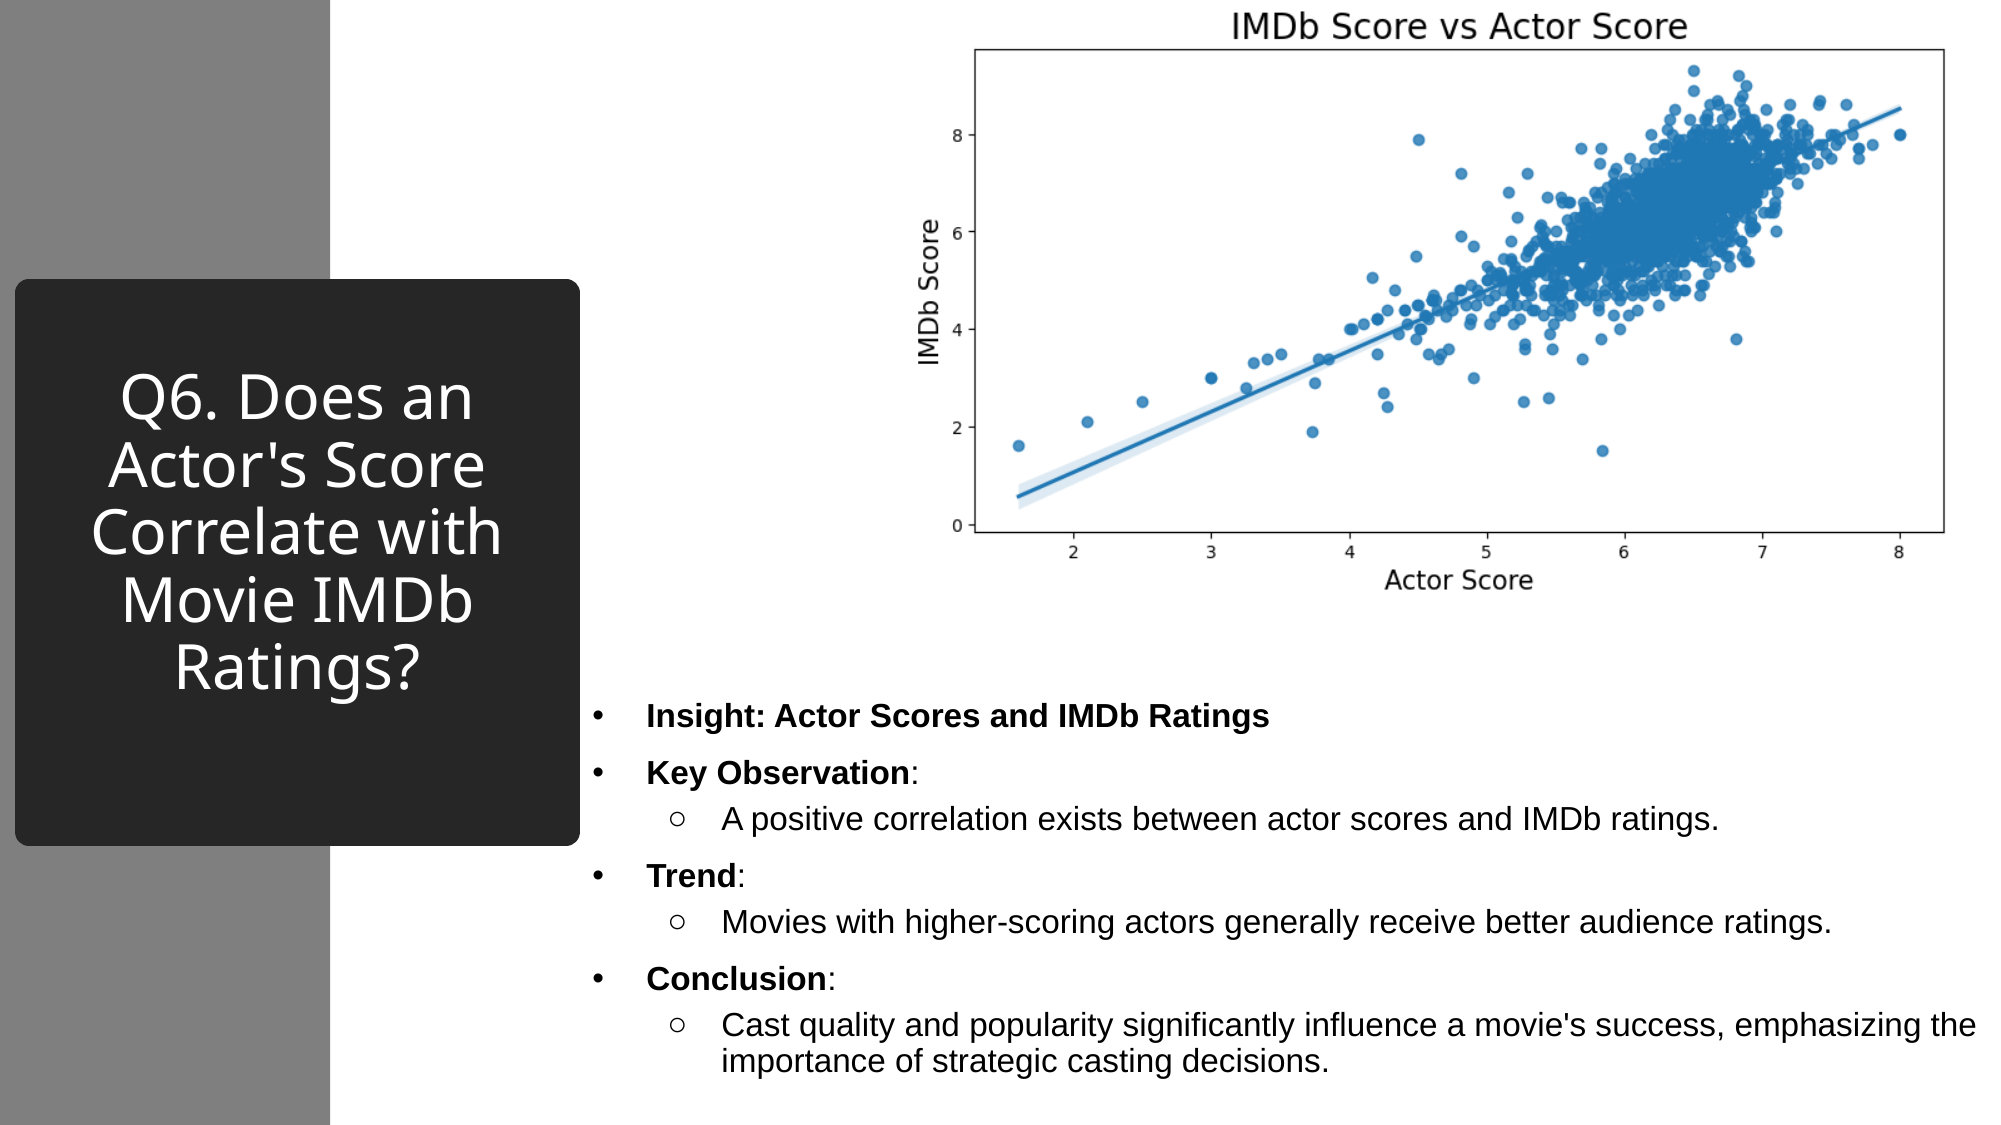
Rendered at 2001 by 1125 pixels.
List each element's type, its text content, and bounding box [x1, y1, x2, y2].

text_box [0, 0, 331, 1125]
picture [906, 0, 1956, 606]
text_box Insight: Actor Scores and IMDb Ratings Key Observation: A positive correlation exists between actor scores and IMDb ratings. Trend: Movies with higher-scoring actors generally receive better audience ratings. Conclusion: Cast quality and popularity significantly influence a movie's success, emphasizing the importance of strategic casting decisions. [556, 691, 2000, 1088]
text_box [331, 0, 2000, 691]
title Q6. Does an Actor's Score Correlate with Movie IMDb Ratings? [28, 293, 566, 832]
text_box [331, 832, 2000, 1125]
